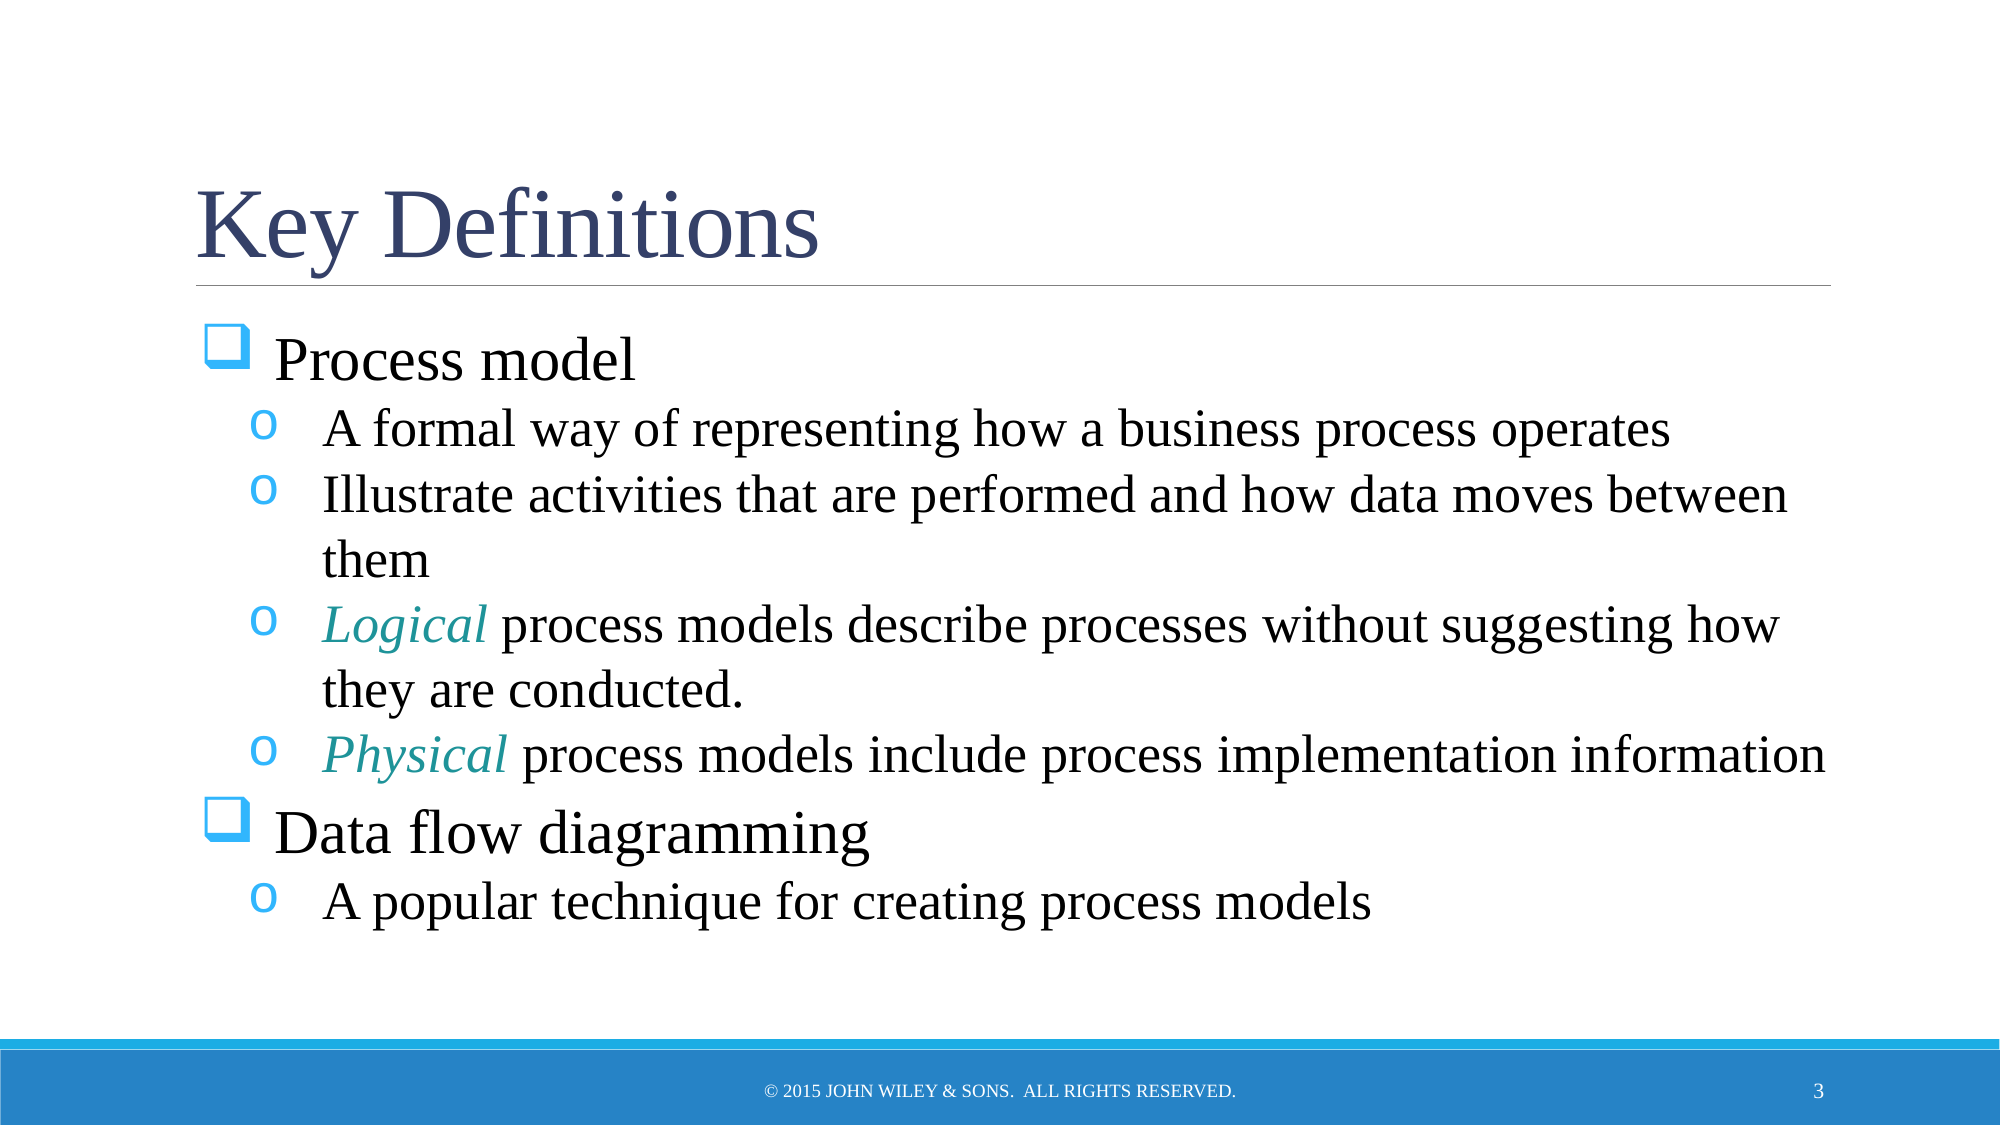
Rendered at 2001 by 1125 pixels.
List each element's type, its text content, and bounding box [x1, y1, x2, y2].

slide_number 3 [1624, 1059, 1840, 1120]
title Key Definitions [180, 47, 1830, 285]
footer © 2015 John Wiley & Sons. All Rights Reserved. [604, 1059, 1396, 1120]
list Process model A formal way of representing how a business process operates Illustrate activities that are performed and how data moves between them Logical process models describe processes without suggesting how they are conducted. Physical process models include process implementation information Data flow diagramming A popular technique for creating process models [180, 302, 1830, 963]
